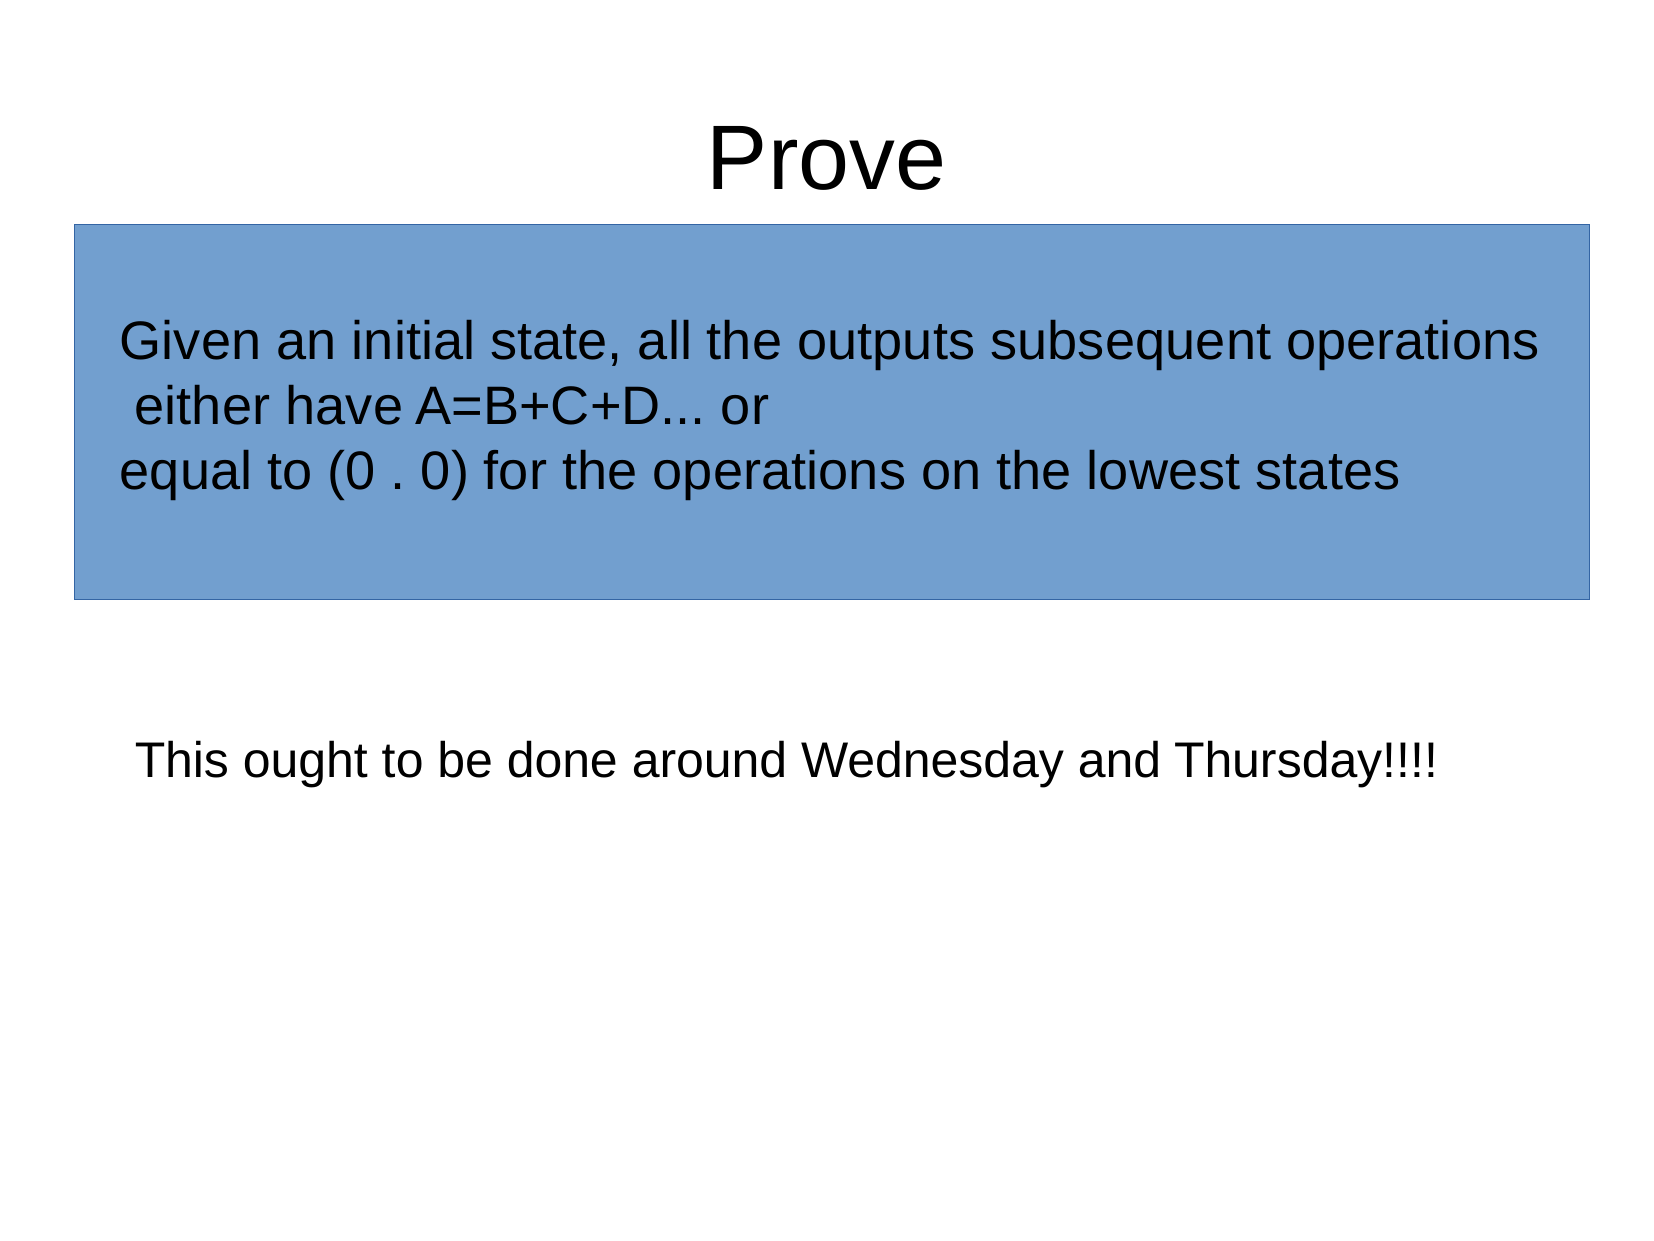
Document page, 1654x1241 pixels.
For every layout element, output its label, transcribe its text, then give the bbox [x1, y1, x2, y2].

text_box Prove [82, 49, 1571, 224]
text_box Given an initial state, all the outputs subsequent operations either have A=B+C+D... or equal to (0 . 0) for the operations on the lowest states [105, 297, 1557, 495]
text_box This ought to be done around Wednesday and Thursday!!!! [120, 719, 1454, 791]
text_box [74, 224, 1590, 600]
